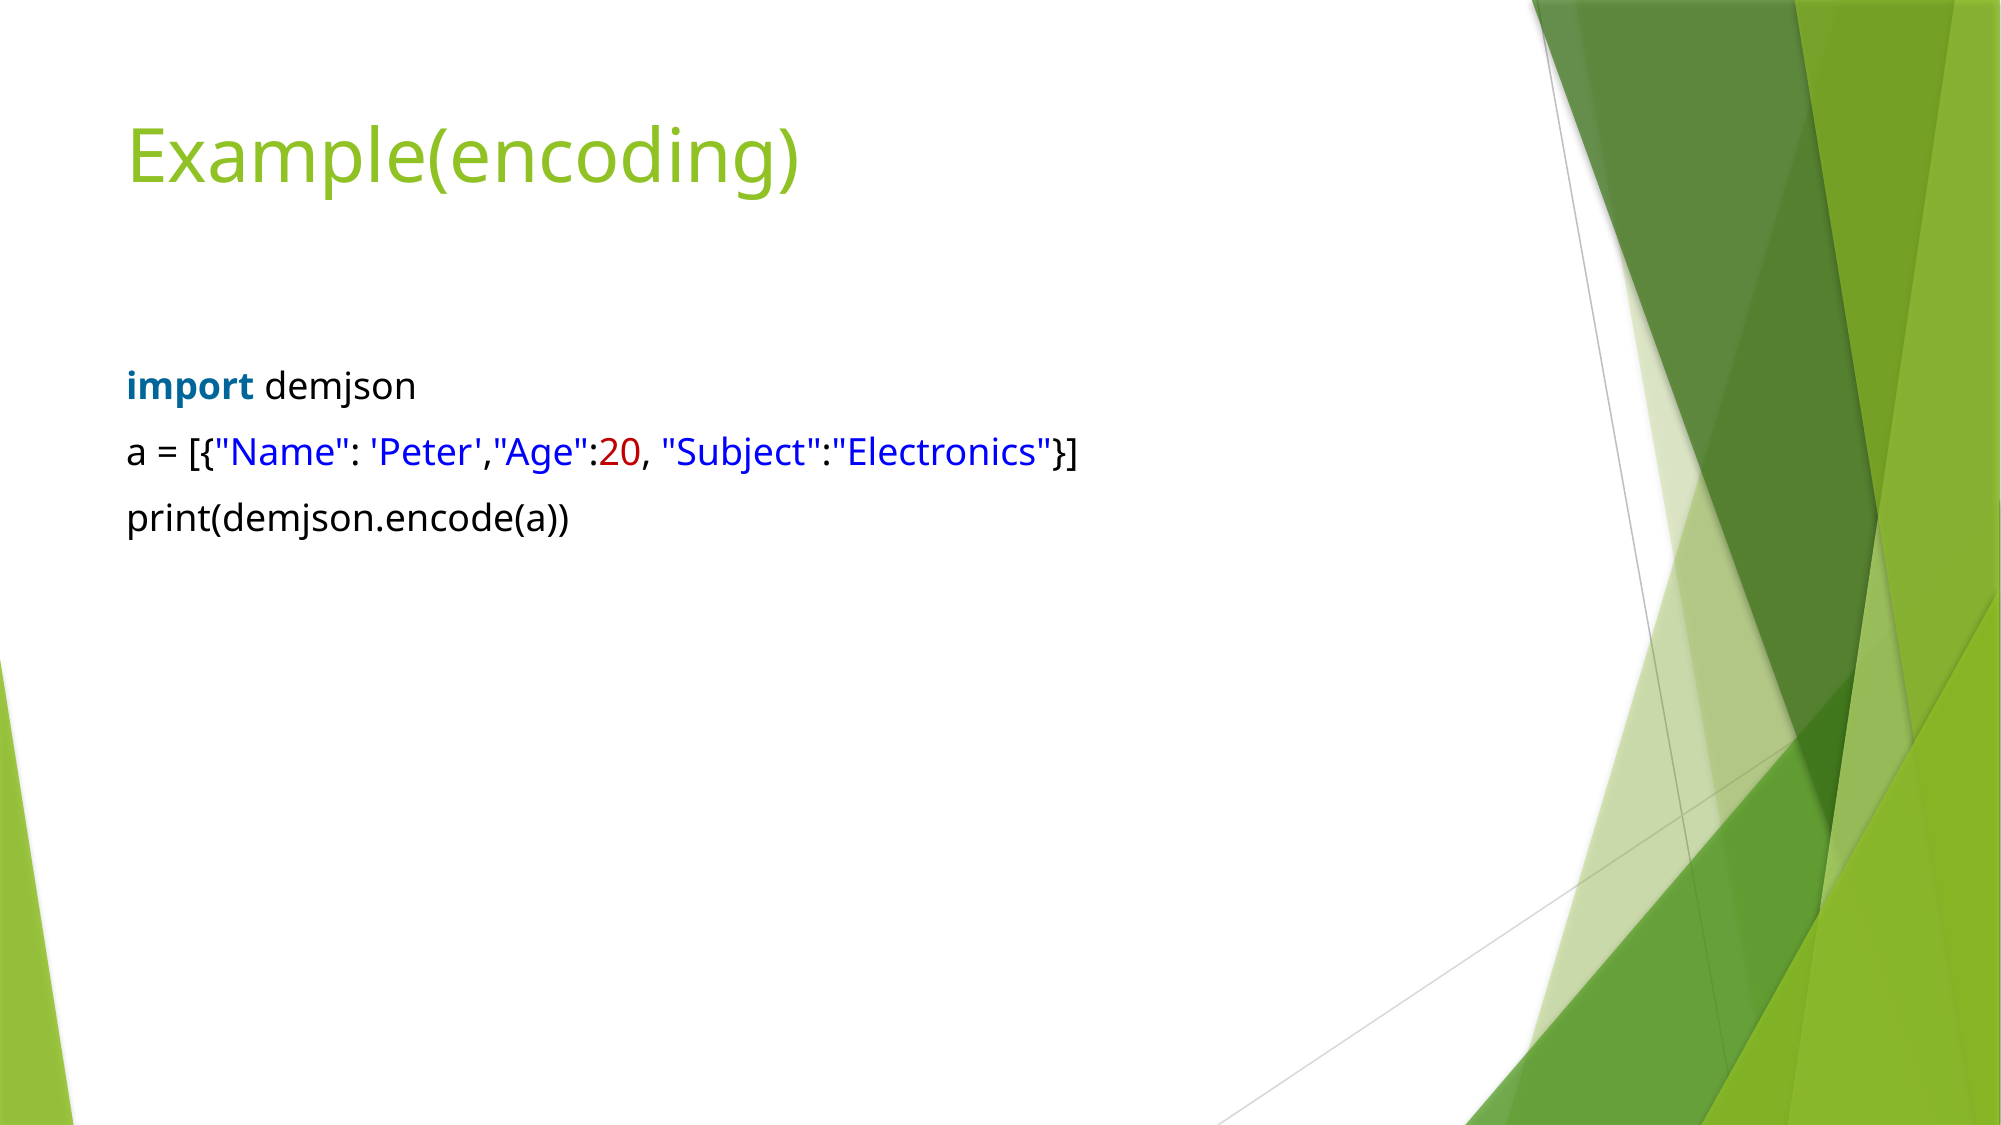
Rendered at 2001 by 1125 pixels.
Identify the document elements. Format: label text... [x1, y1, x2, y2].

title Example(encoding) [111, 99, 1522, 317]
list import demjson a = [{"Name": 'Peter',"Age":20, "Subject":"Electronics"}] print(demjson.encode(a)) [111, 354, 1522, 992]
